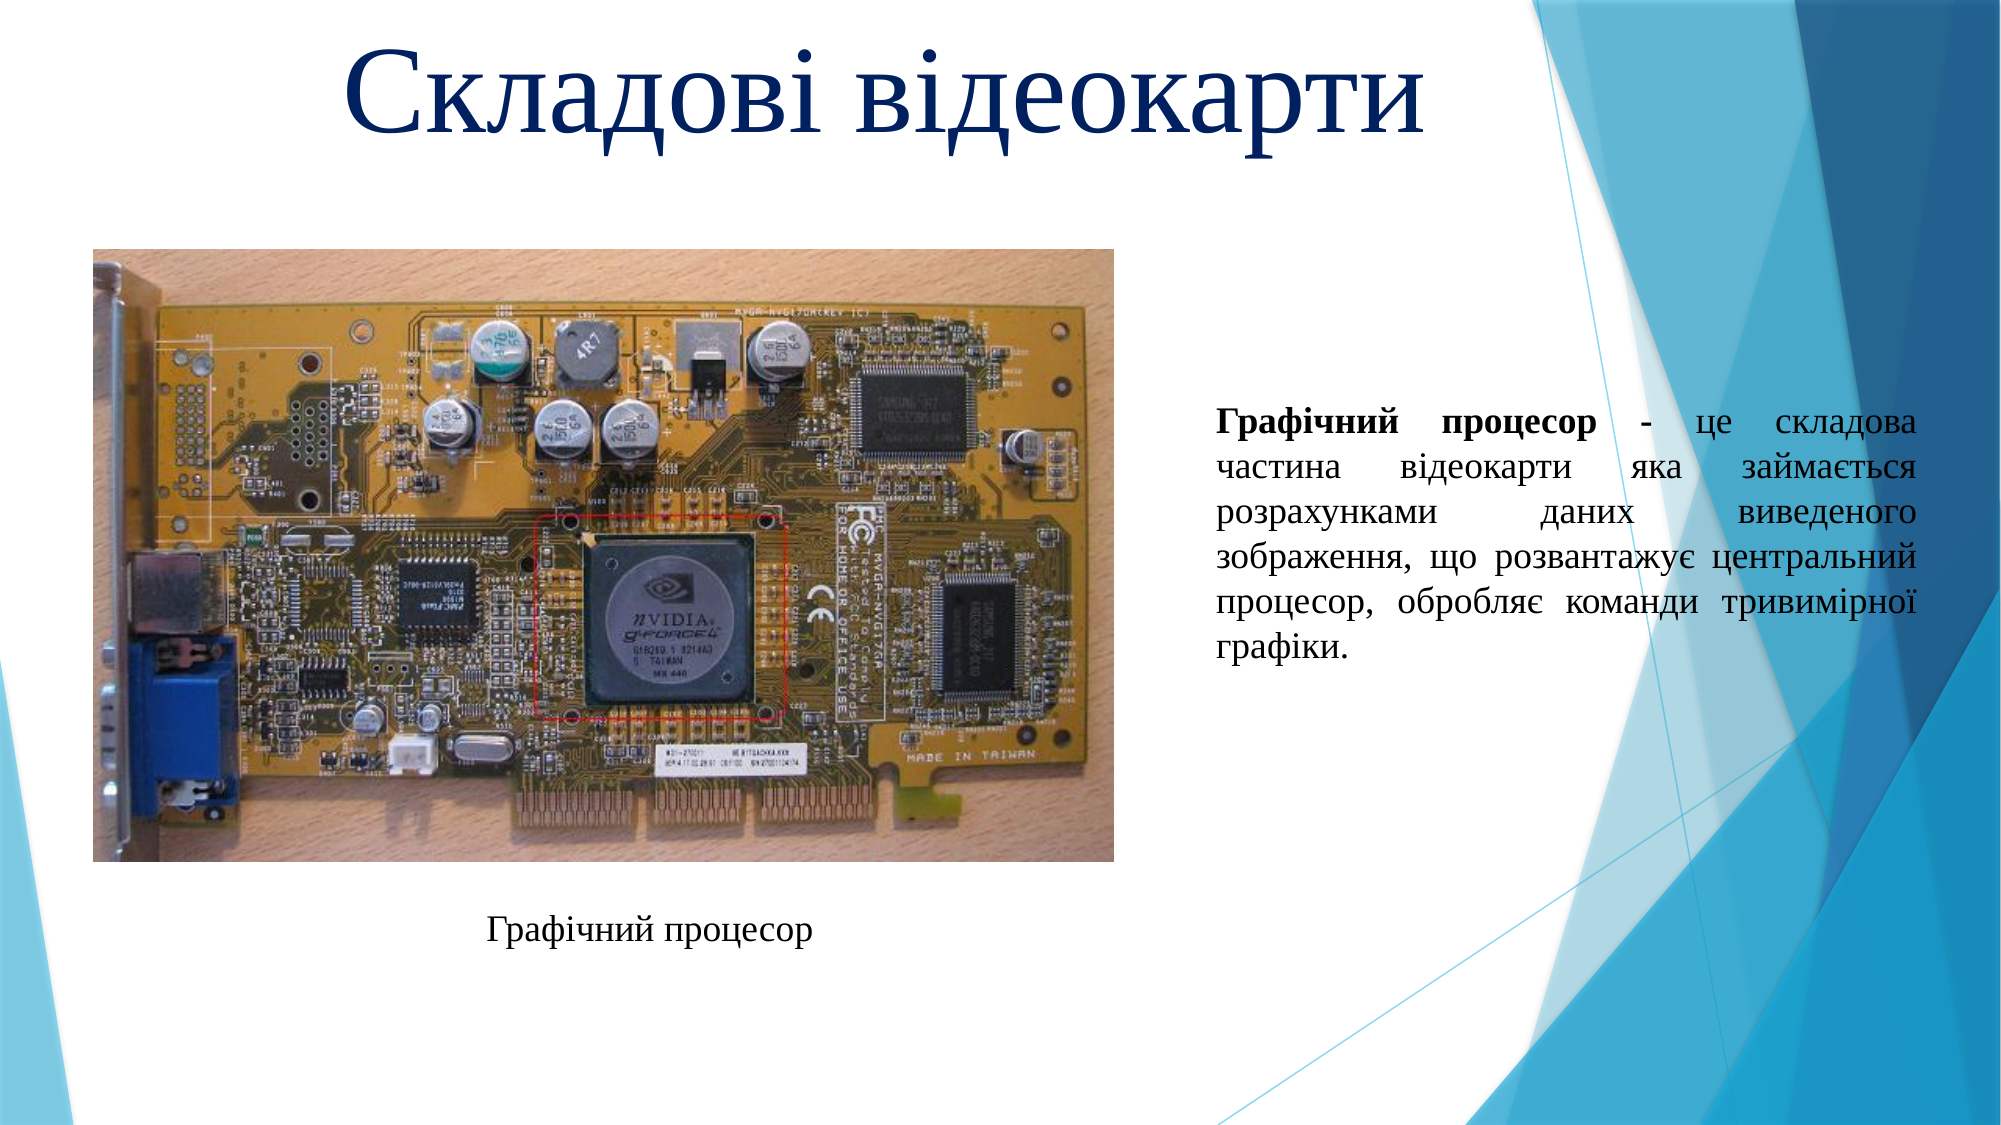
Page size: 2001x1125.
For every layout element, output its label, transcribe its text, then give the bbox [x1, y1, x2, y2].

picture [93, 248, 1115, 863]
text_box Складові відеокарти [0, 0, 1861, 165]
text_box Графічний процесор - це складова частина відеокарти яка займається розрахунками даних виведеного зображення, що розвантажує центральний процесор, обробляє команди тривимірної графіки. [1201, 388, 1933, 674]
text_box Графічний процесор [471, 896, 829, 957]
